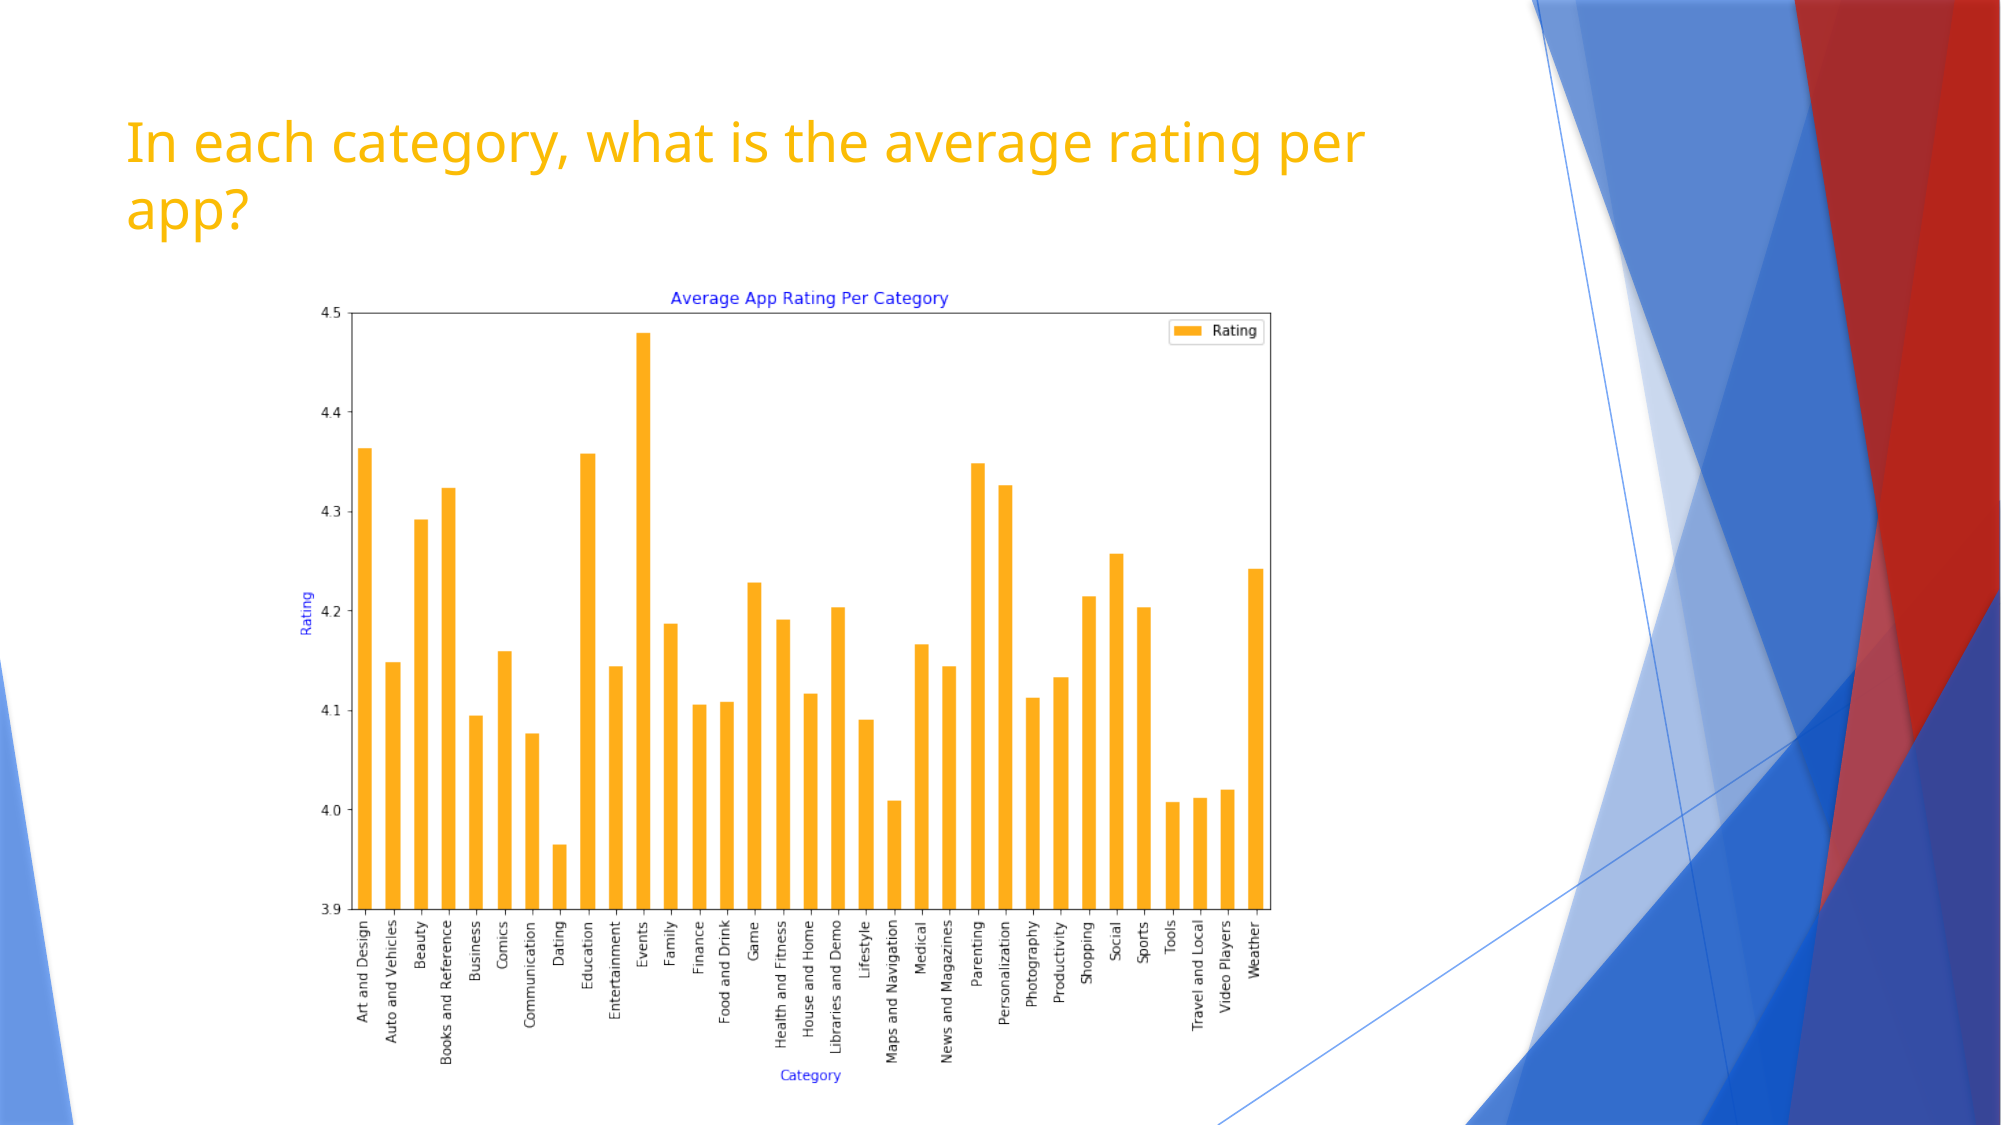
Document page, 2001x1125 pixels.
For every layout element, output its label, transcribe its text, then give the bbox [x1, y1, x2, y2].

picture [291, 280, 1285, 1093]
title In each category, what is the average rating per app? [111, 99, 1522, 317]
